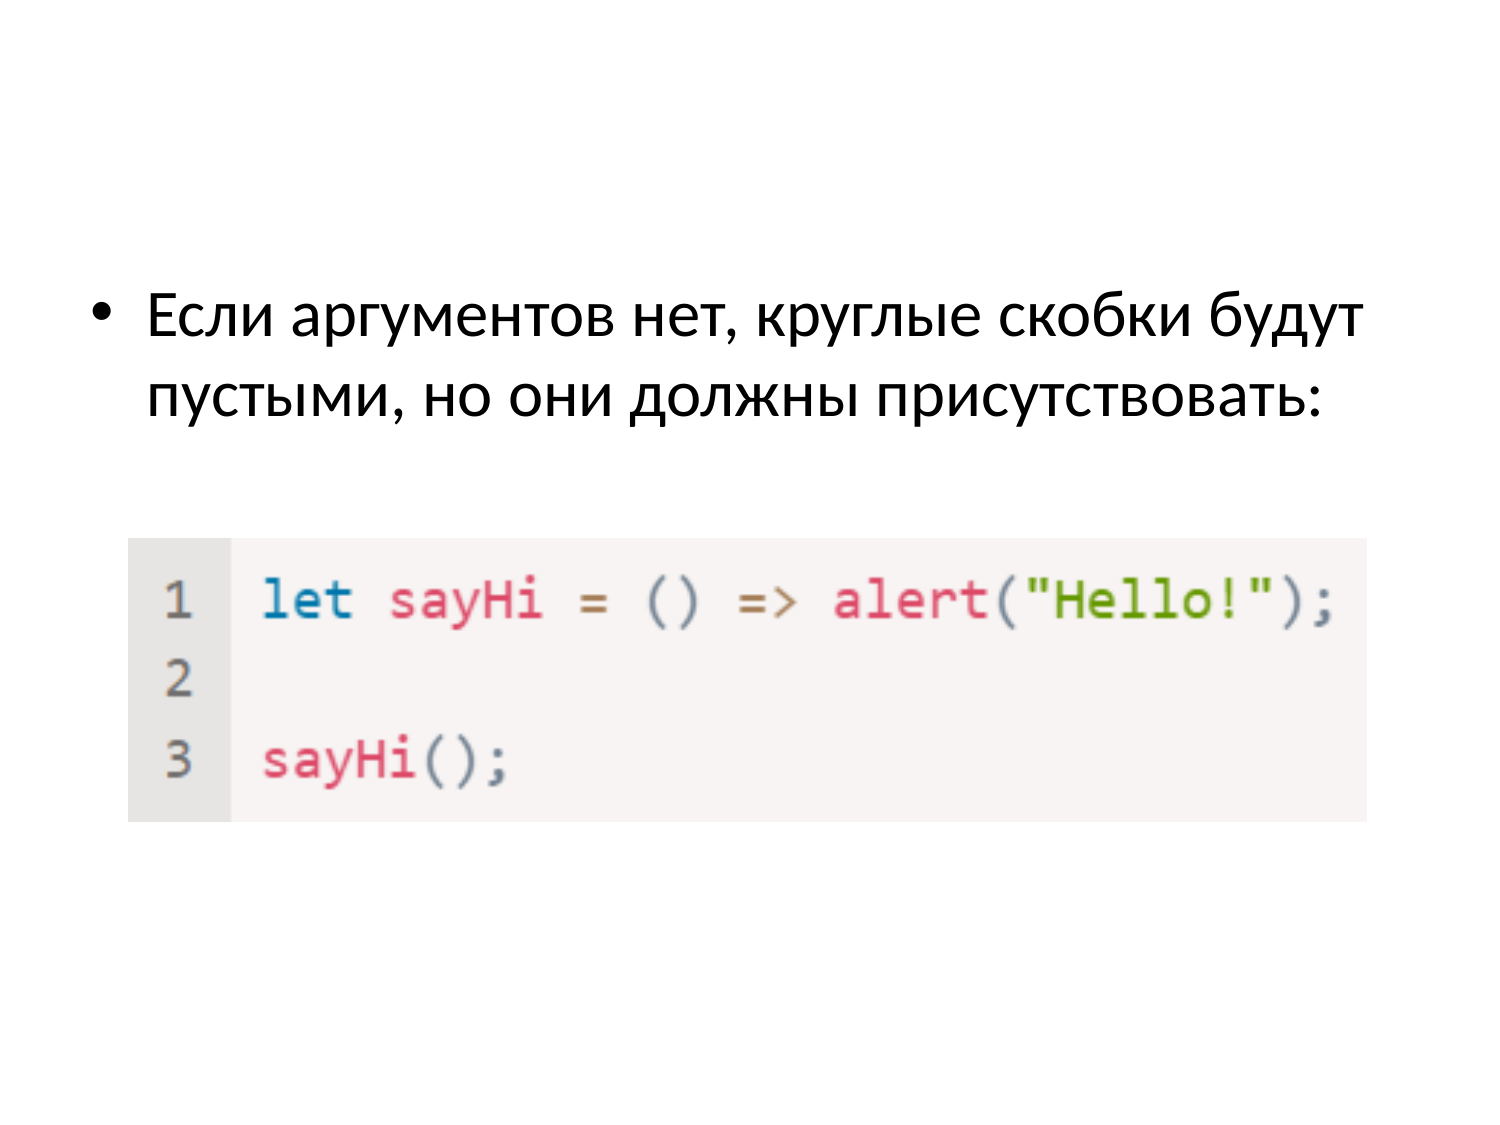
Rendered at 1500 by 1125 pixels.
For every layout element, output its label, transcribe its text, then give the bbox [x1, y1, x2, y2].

picture [128, 538, 1367, 822]
list Если аргументов нет, круглые скобки будут пустыми, но они должны присутствовать: [75, 262, 1425, 1005]
